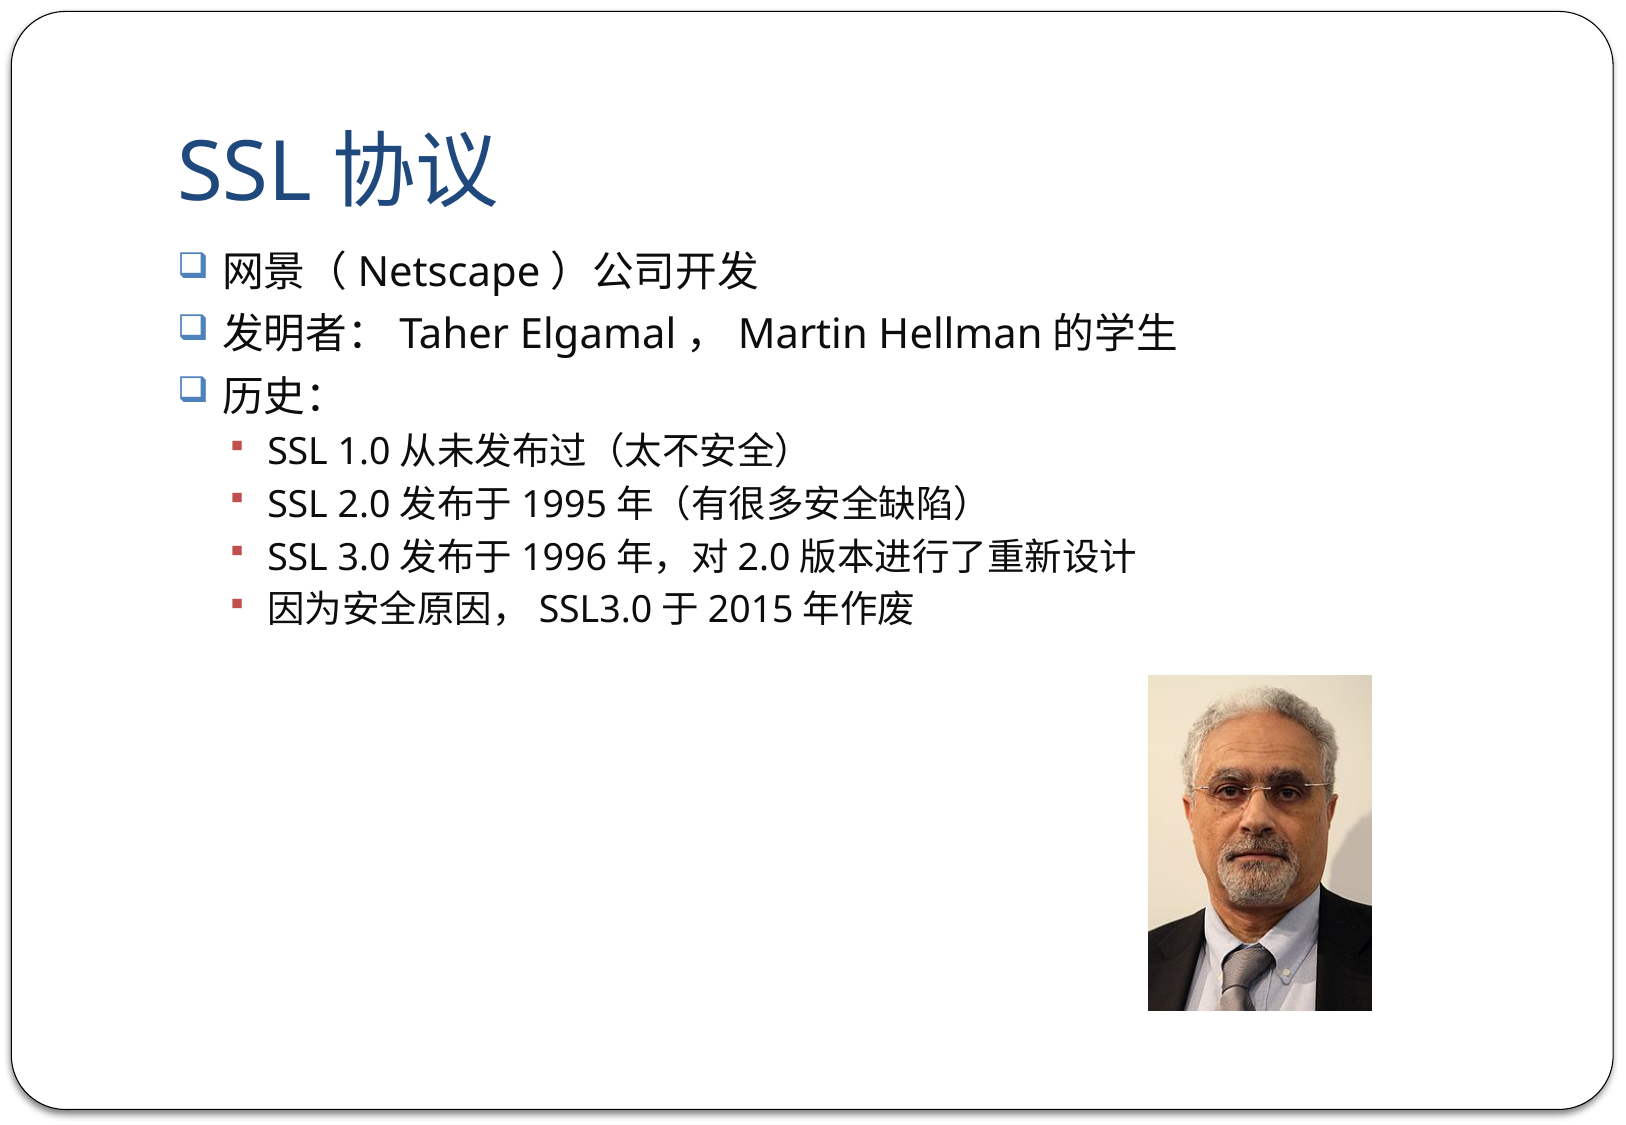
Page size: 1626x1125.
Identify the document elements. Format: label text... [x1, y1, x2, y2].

list 网景（Netscape）公司开发 发明者：Taher Elgamal，Martin Hellman的学生 历史： SSL 1.0从未发布过（太不安全） SSL 2.0发布于1995年（有很多安全缺陷） SSL 3.0发布于1996年，对2.0版本进行了重新设计 因为安全原因，SSL3.0于2015年作废 [162, 237, 1531, 988]
picture [1147, 675, 1372, 1011]
title SSL协议 [162, 45, 1544, 233]
